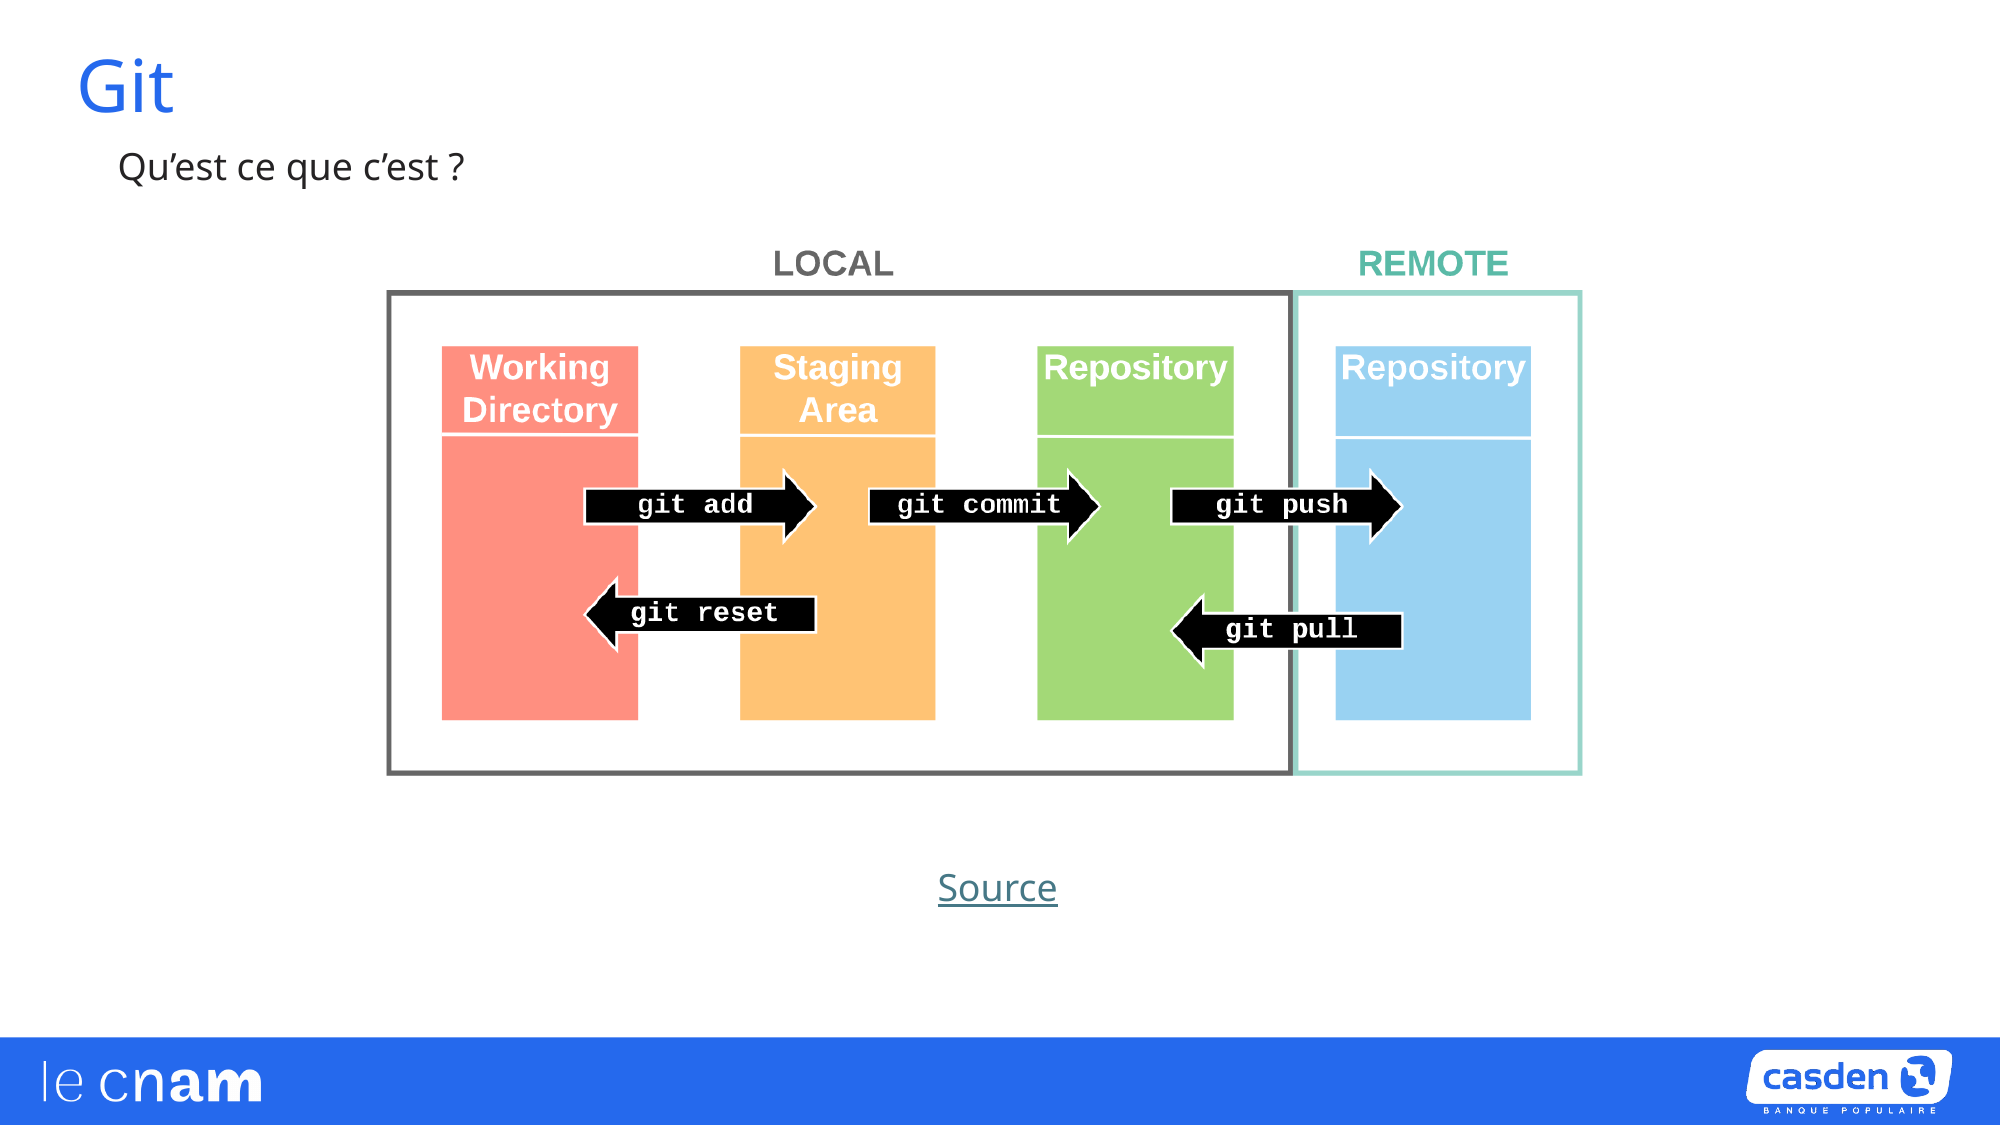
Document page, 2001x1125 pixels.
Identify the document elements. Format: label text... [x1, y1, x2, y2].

text_box Qu’est ce que c’est ? [102, 135, 740, 196]
picture [1742, 1042, 1958, 1120]
text_box Source [922, 856, 1078, 923]
picture [42, 1058, 262, 1104]
text_box Git [61, 41, 1909, 136]
picture [346, 214, 1624, 798]
text_box [0, 1036, 2000, 1125]
